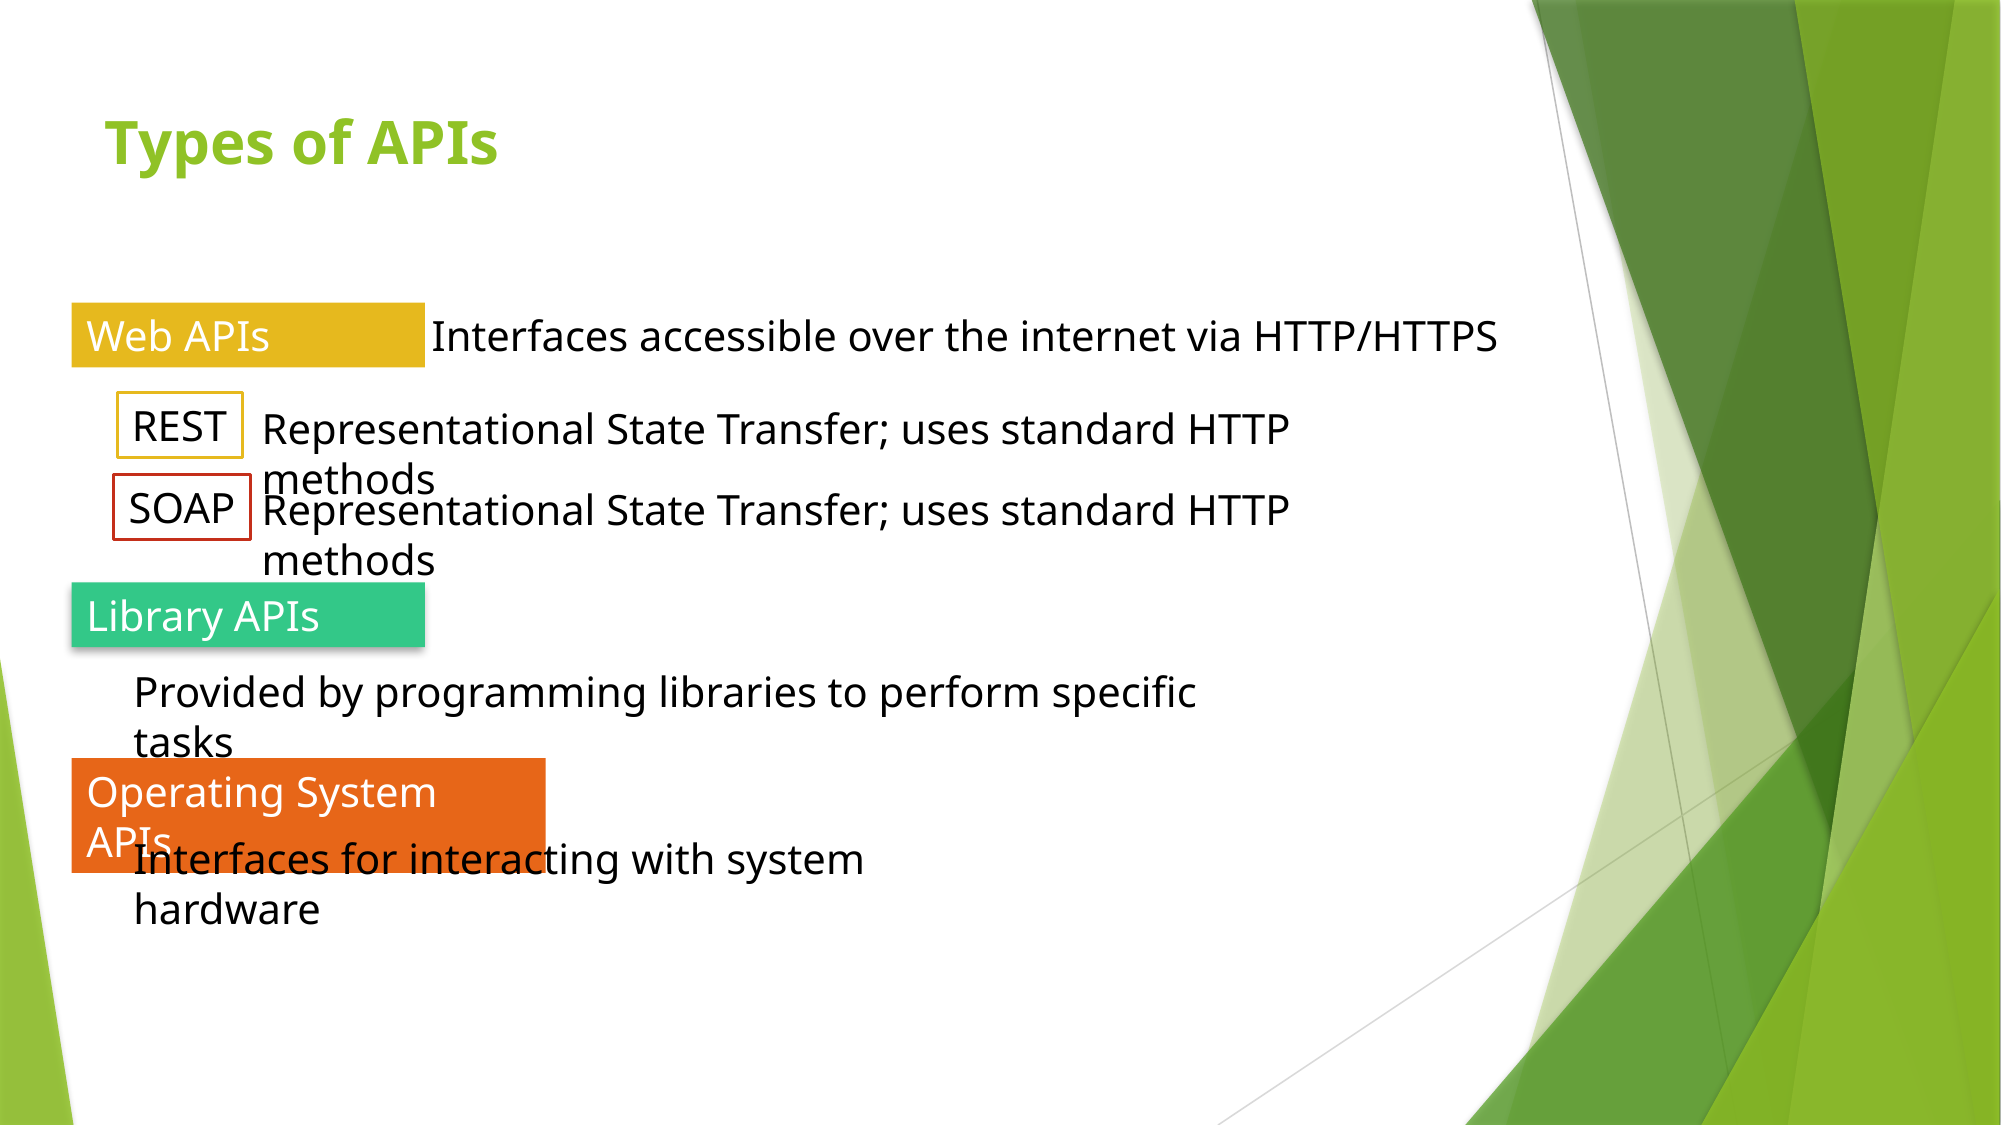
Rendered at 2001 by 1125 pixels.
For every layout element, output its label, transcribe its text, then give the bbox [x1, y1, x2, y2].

text_box REST [116, 391, 244, 459]
text_box Representational State Transfer; uses standard HTTP methods [246, 476, 1444, 592]
text_box Library APIs [71, 582, 425, 648]
text_box Interfaces for interacting with system hardware [118, 825, 1057, 941]
title Types of APIs [89, 96, 546, 185]
text_box Interfaces accessible over the internet via HTTP/HTTPS [416, 302, 1514, 368]
text_box Web APIs [71, 302, 416, 368]
text_box Provided by programming libraries to perform specific tasks [118, 658, 1284, 774]
text_box Operating System APIs [71, 758, 546, 873]
text_box SOAP [112, 473, 246, 541]
text_box Representational State Transfer; uses standard HTTP methods [246, 395, 1444, 476]
